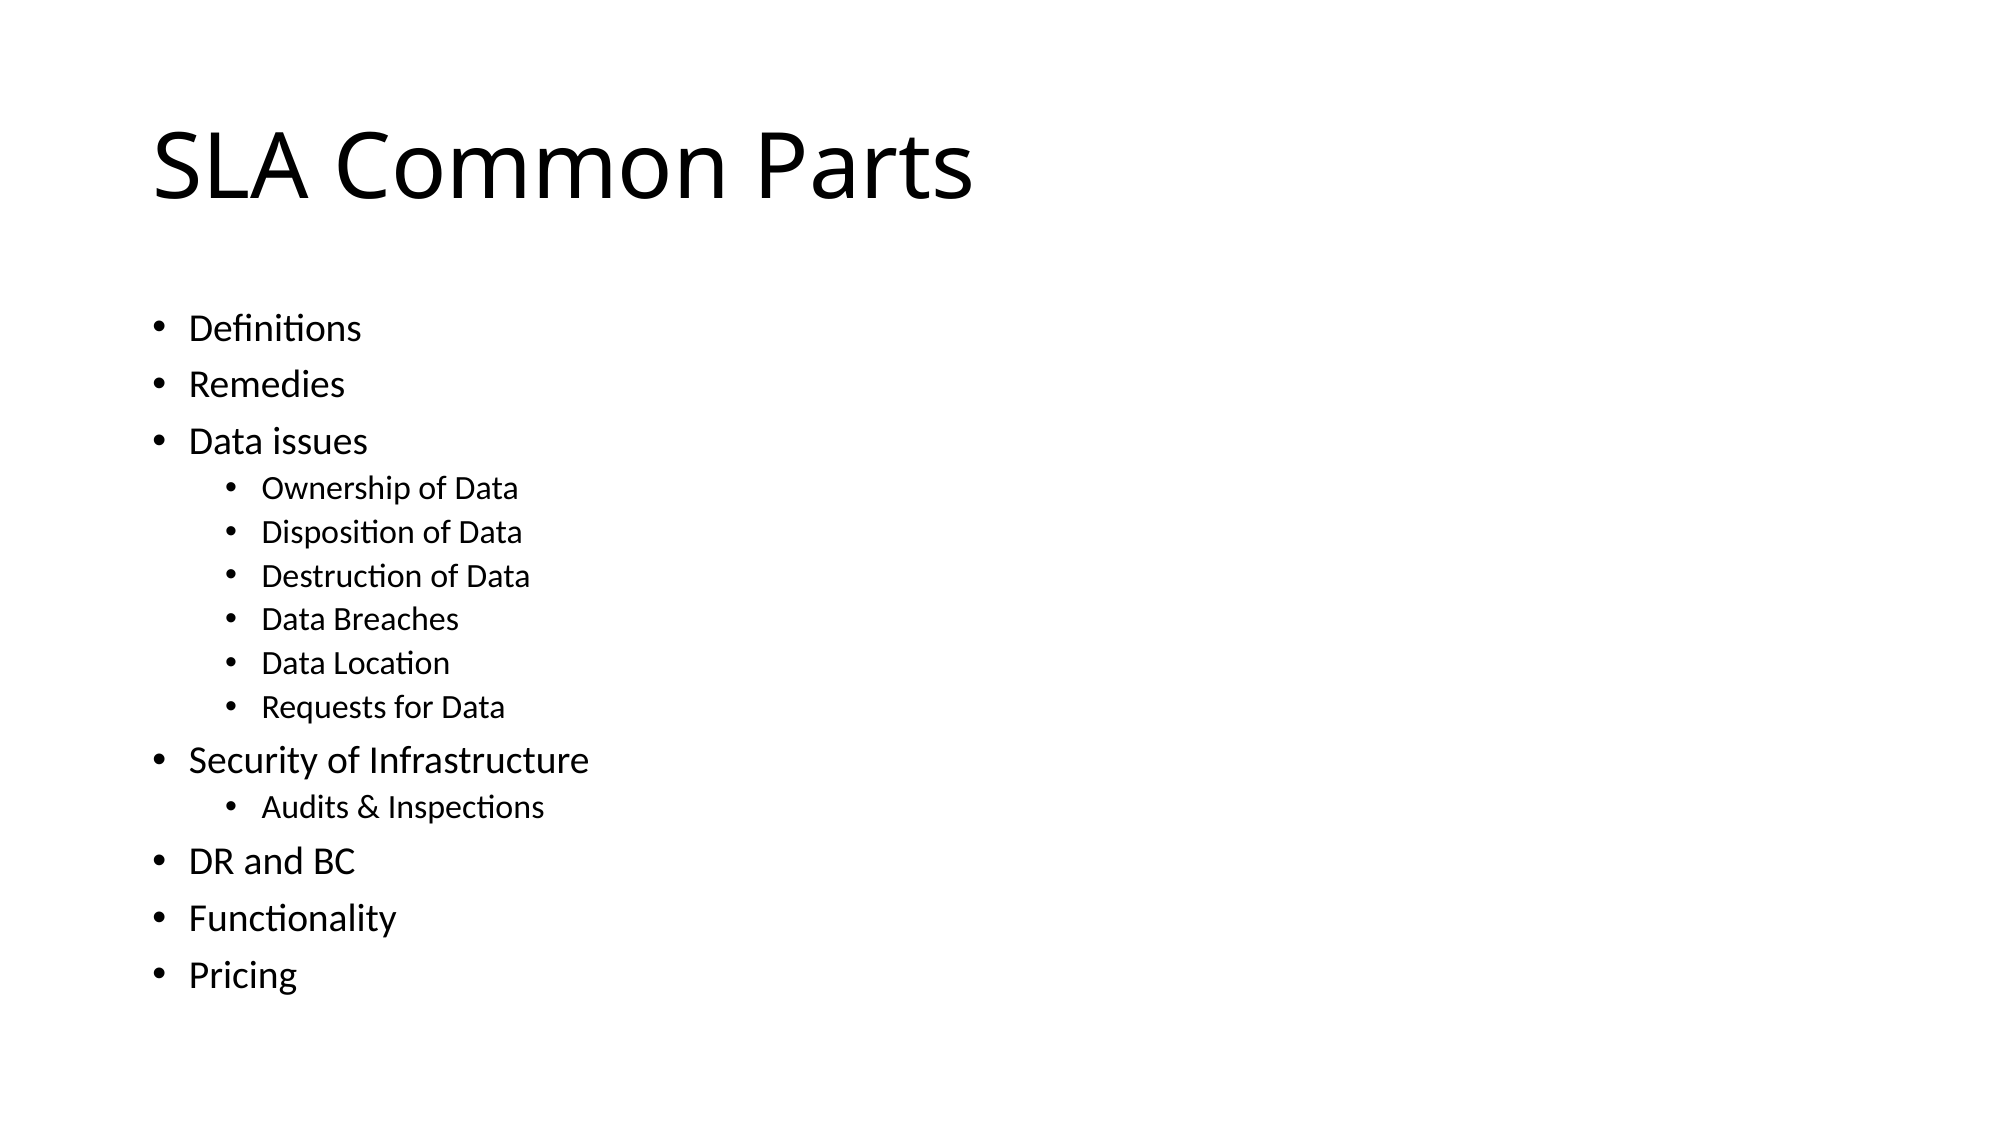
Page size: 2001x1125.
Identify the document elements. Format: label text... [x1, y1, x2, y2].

title SLA Common Parts [137, 59, 1863, 278]
list Definitions Remedies Data issues Ownership of Data Disposition of Data Destruction of Data Data Breaches Data Location Requests for Data Security of Infrastructure Audits & Inspections DR and BC Functionality Pricing [137, 299, 1863, 1014]
